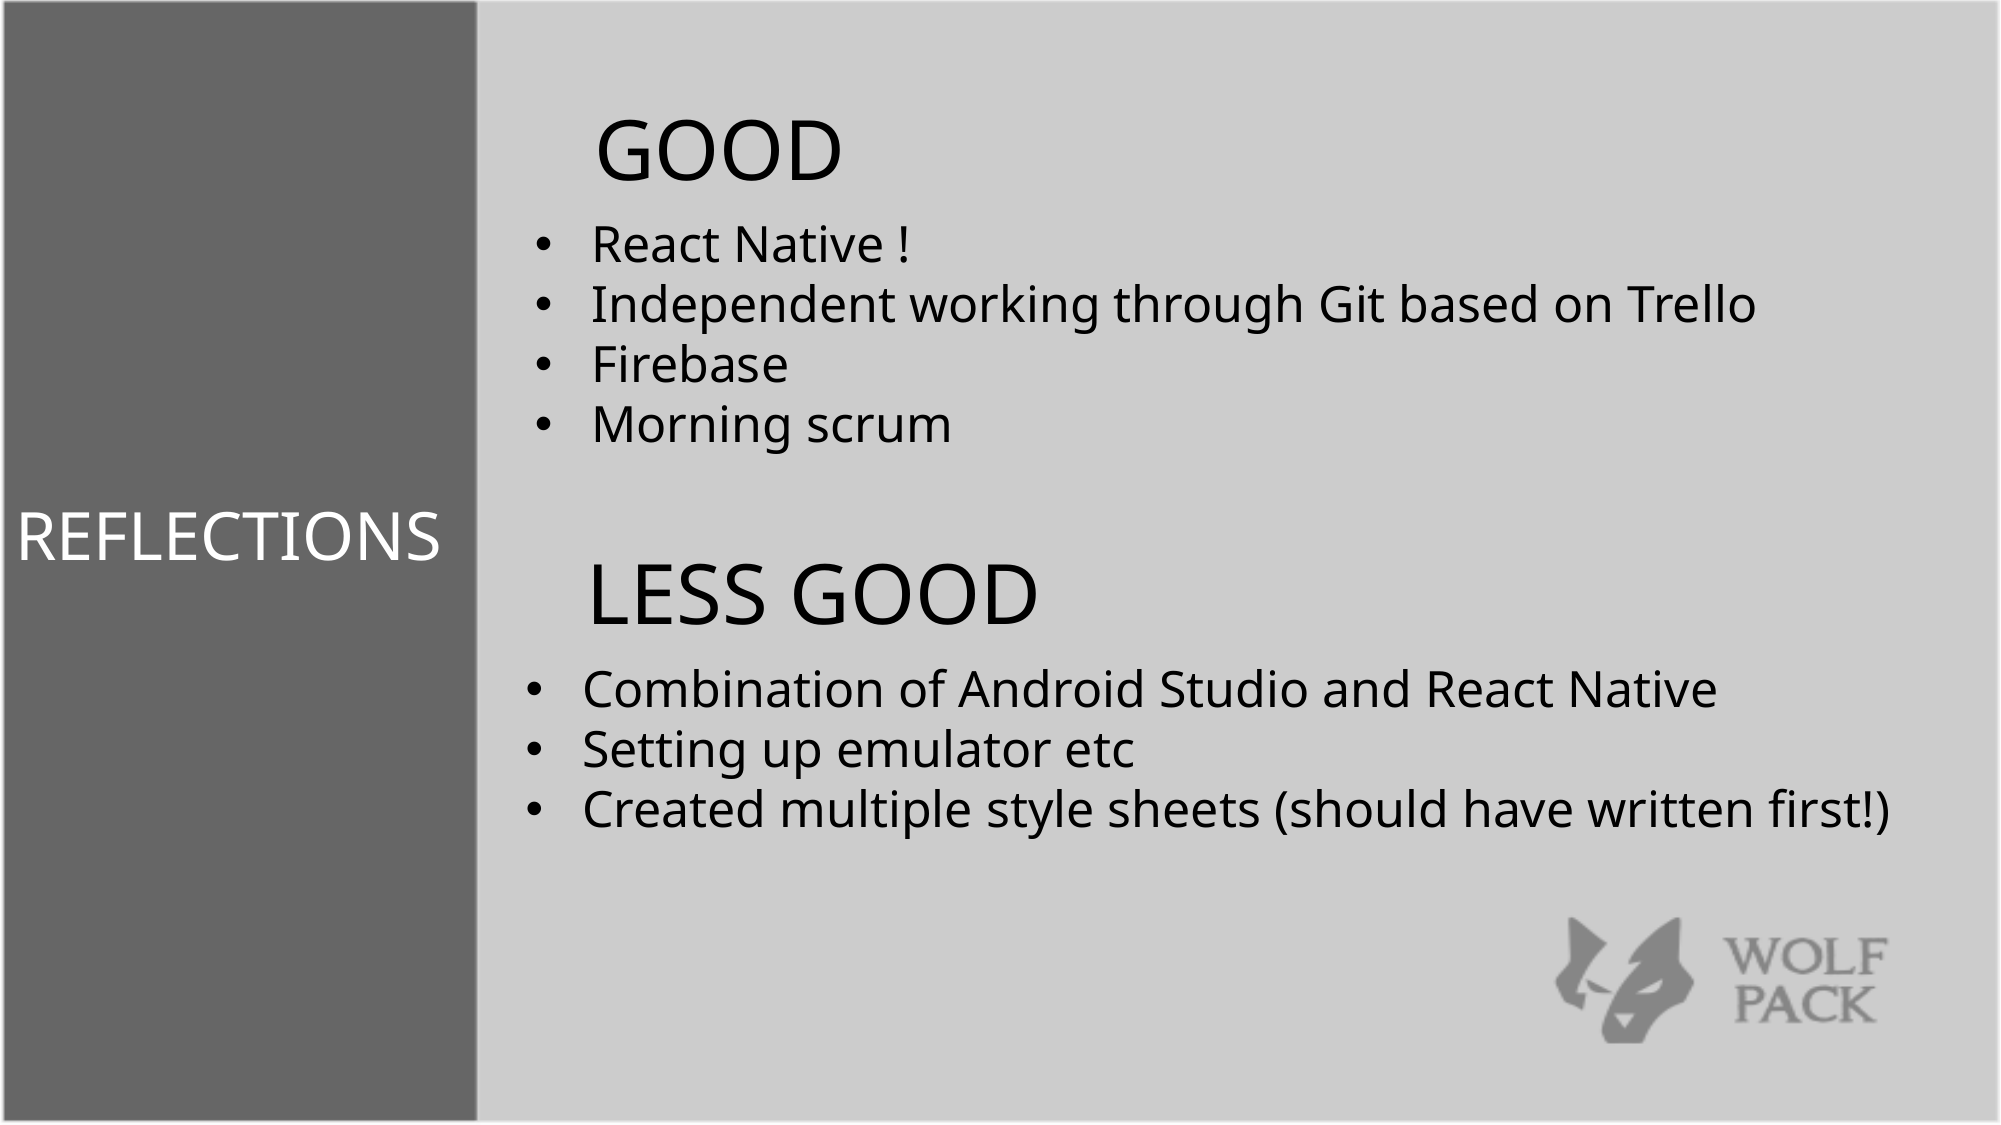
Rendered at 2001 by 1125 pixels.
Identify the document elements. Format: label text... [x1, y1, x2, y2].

picture [0, 0, 2001, 1125]
text_box REFLECTIONS [0, 486, 458, 581]
text_box Combination of Android Studio and React Native Setting up emulator etc Created multiple style sheets (should have written first!) [510, 650, 1906, 846]
text_box React Native ! Independent working through Git based on Trello Firebase Morning scrum [520, 205, 1773, 461]
text_box GOOD [579, 89, 861, 205]
text_box LESS GOOD [572, 534, 1056, 650]
